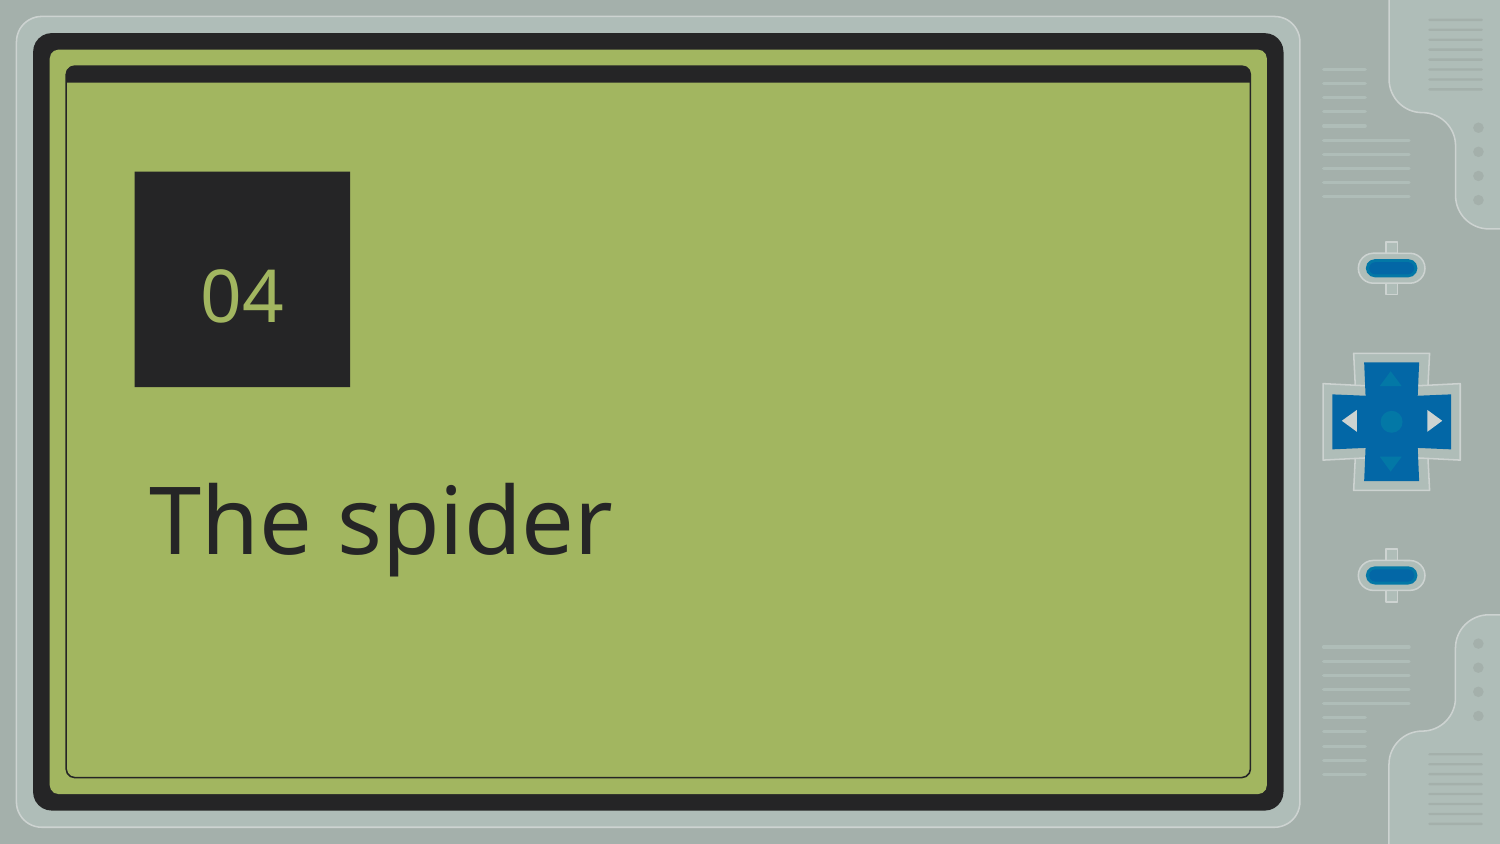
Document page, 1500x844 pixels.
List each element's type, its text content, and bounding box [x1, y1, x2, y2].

title The spider [134, 447, 1213, 587]
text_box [1358, 548, 1426, 603]
title 04 [134, 203, 351, 356]
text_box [1358, 241, 1426, 295]
text_box [134, 356, 351, 388]
text_box [134, 171, 351, 203]
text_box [1322, 353, 1461, 491]
